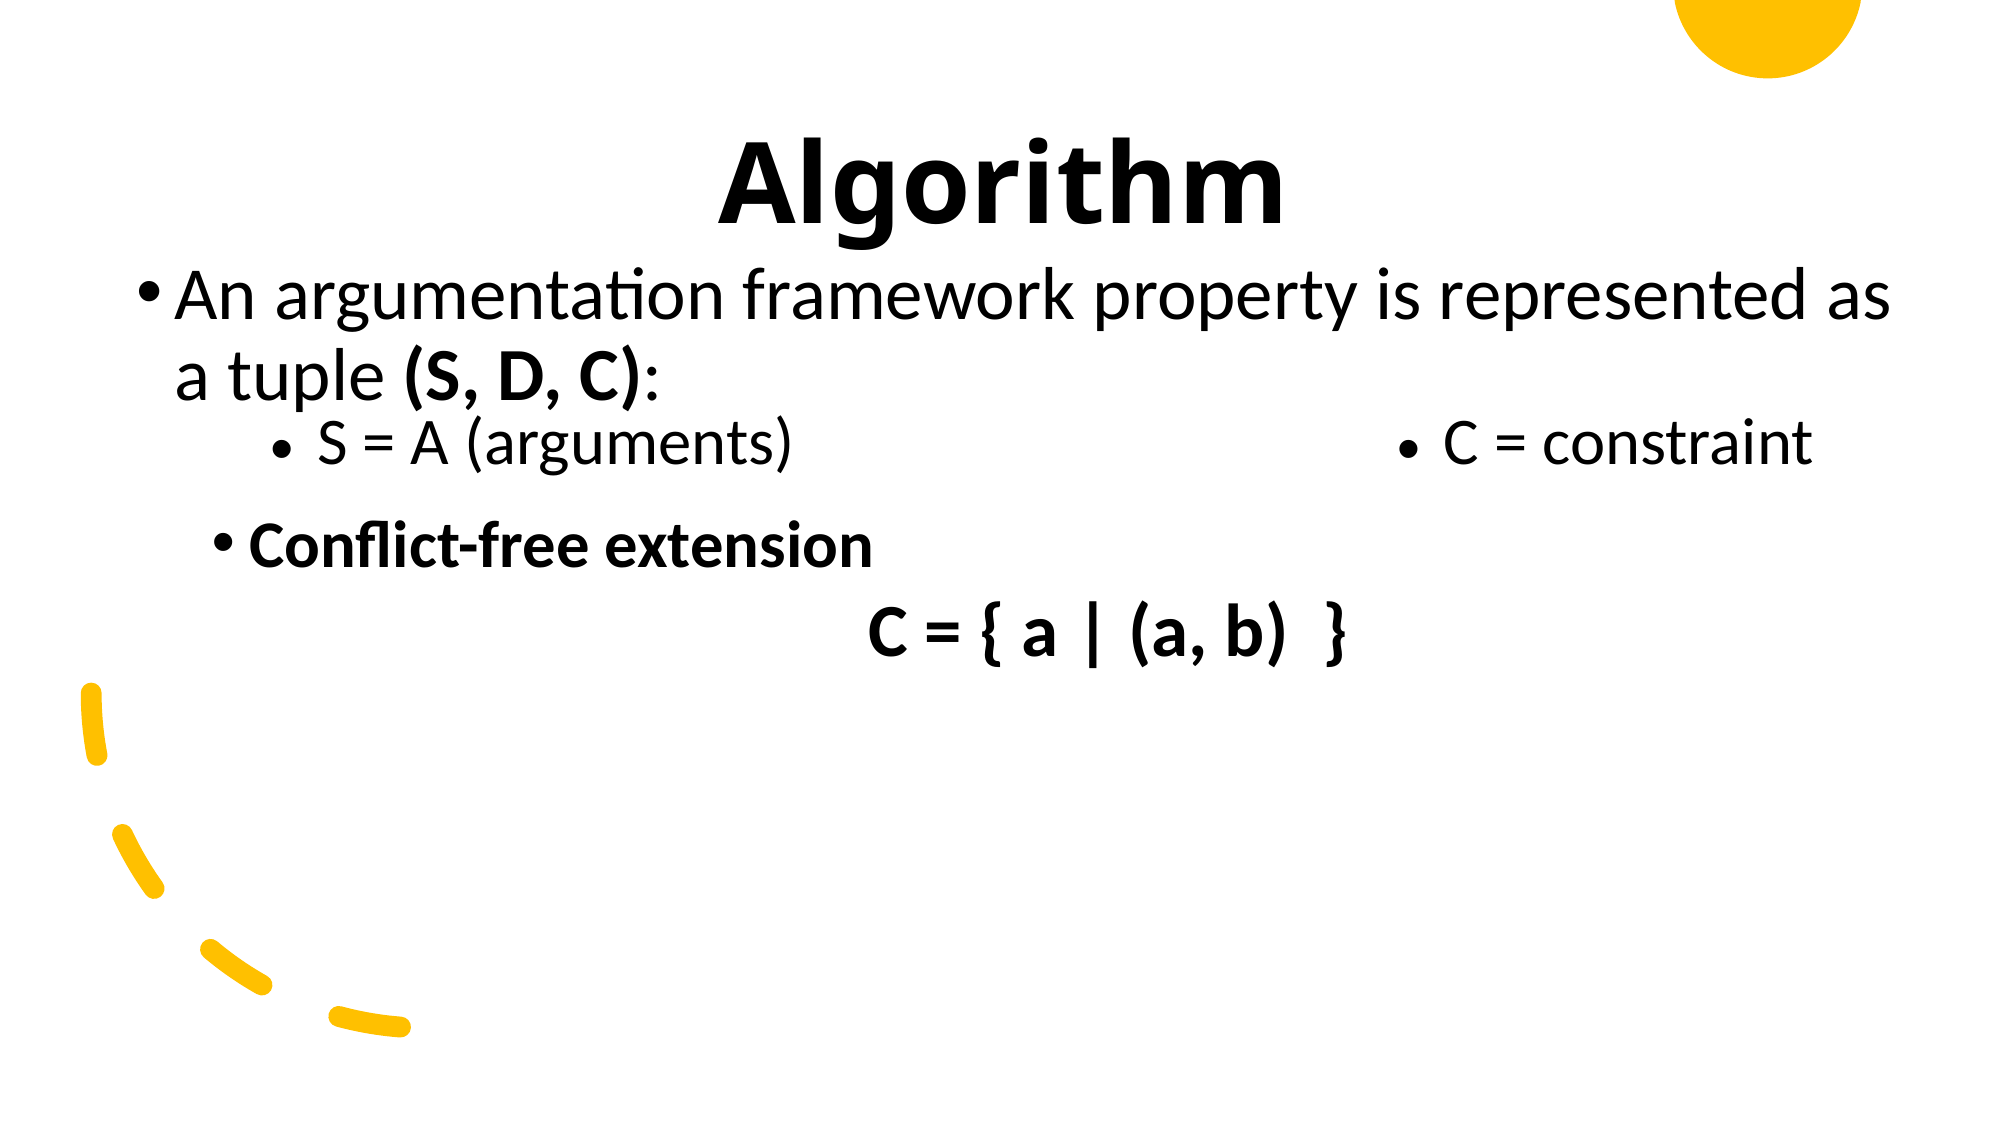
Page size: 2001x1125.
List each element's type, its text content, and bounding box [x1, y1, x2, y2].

text_box [0, 0, 2000, 1125]
text_box [1673, 0, 1862, 78]
title Algorithm [145, 78, 1863, 297]
text_box [90, 692, 427, 1029]
